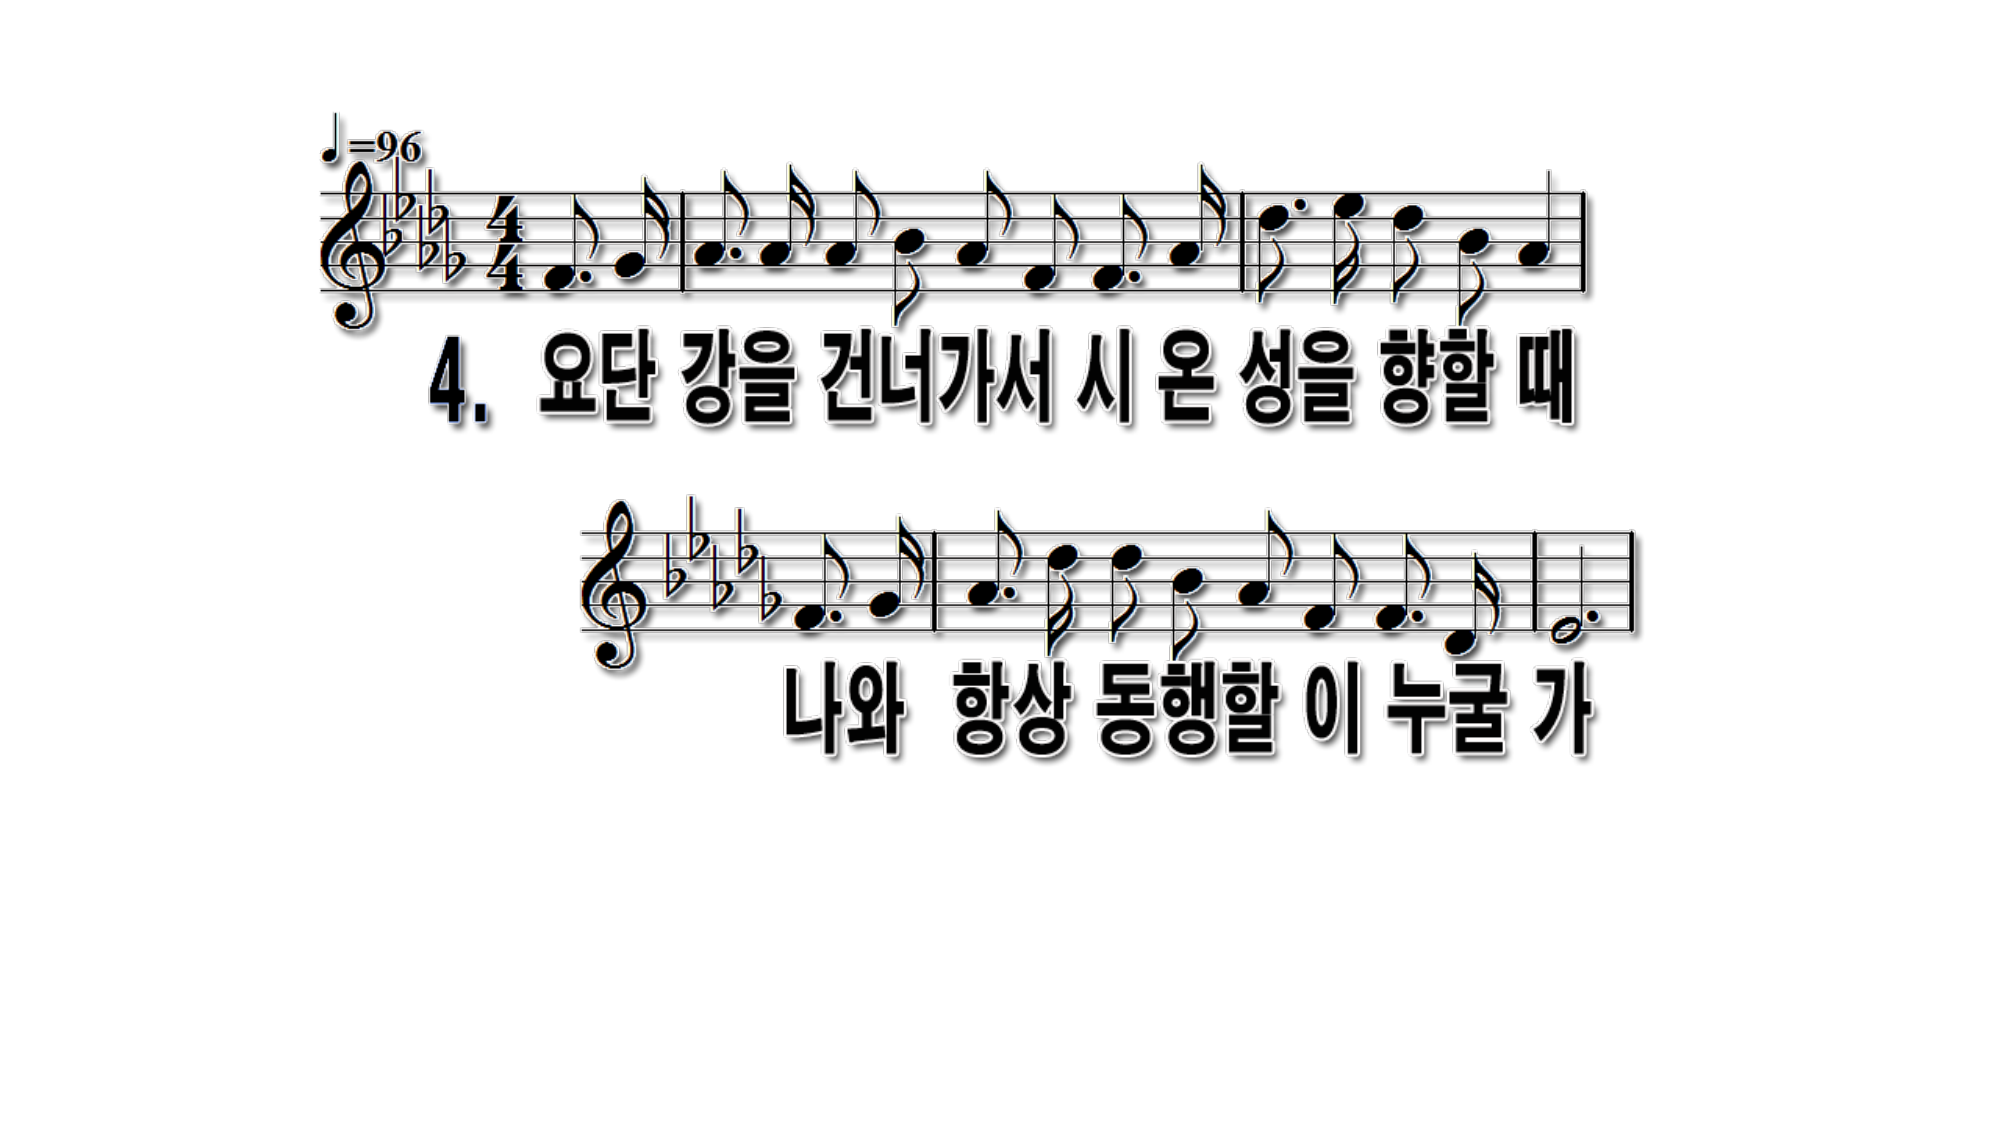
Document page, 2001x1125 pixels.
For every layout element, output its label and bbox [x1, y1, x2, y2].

picture [249, 0, 1750, 938]
